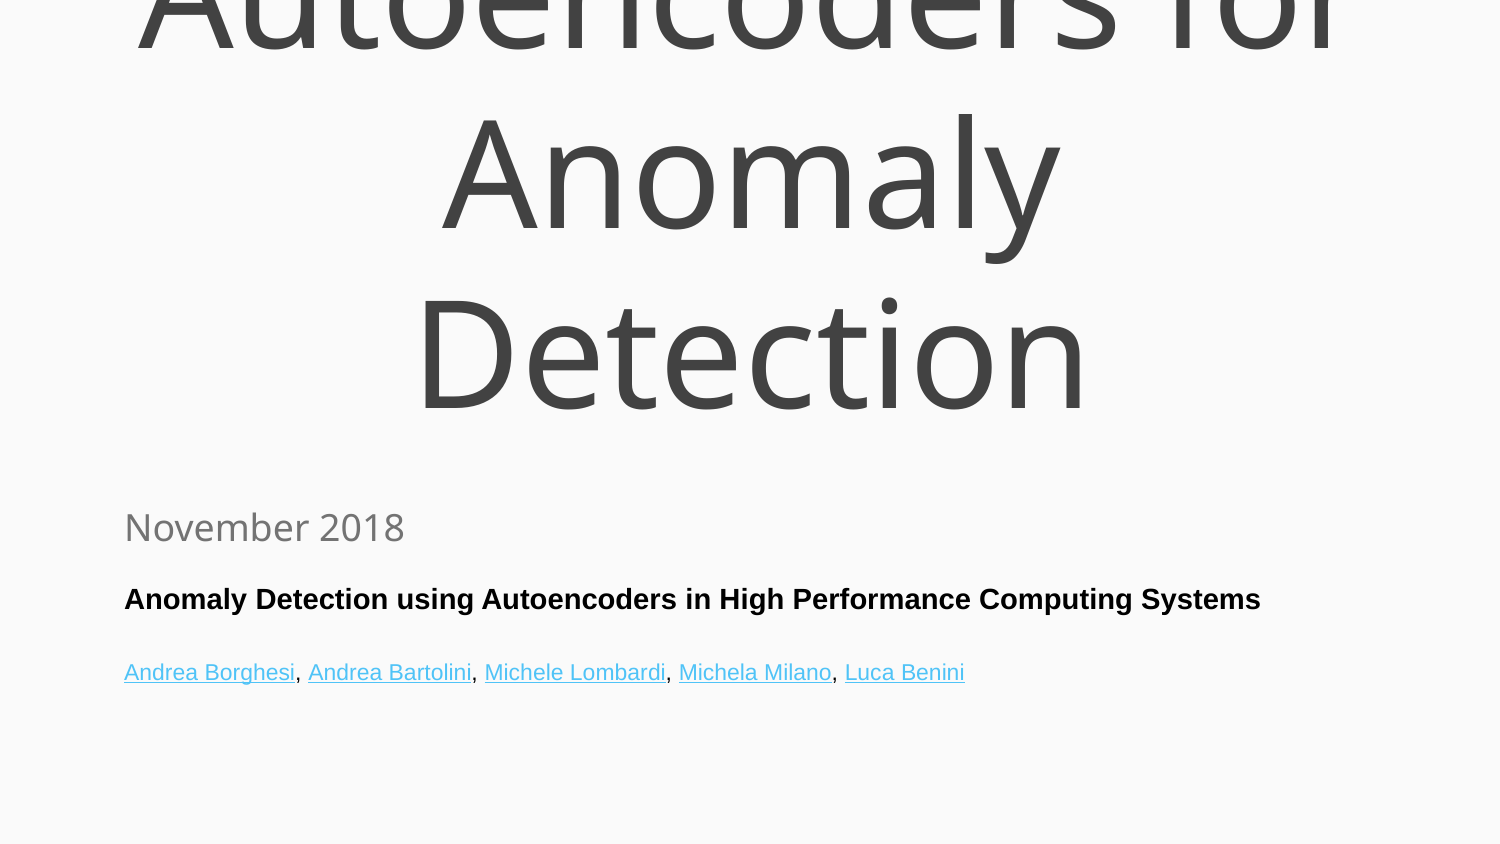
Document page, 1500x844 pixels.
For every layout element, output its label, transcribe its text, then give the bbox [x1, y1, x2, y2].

list November 2018 Anomaly Detection using Autoencoders in High Performance Computing Systems Andrea Borghesi, Andrea Bartolini, Michele Lombardi, Michela Milano, Luca Benini [78, 479, 1427, 693]
title Autoencoders for Anomaly Detection [78, 131, 1427, 454]
